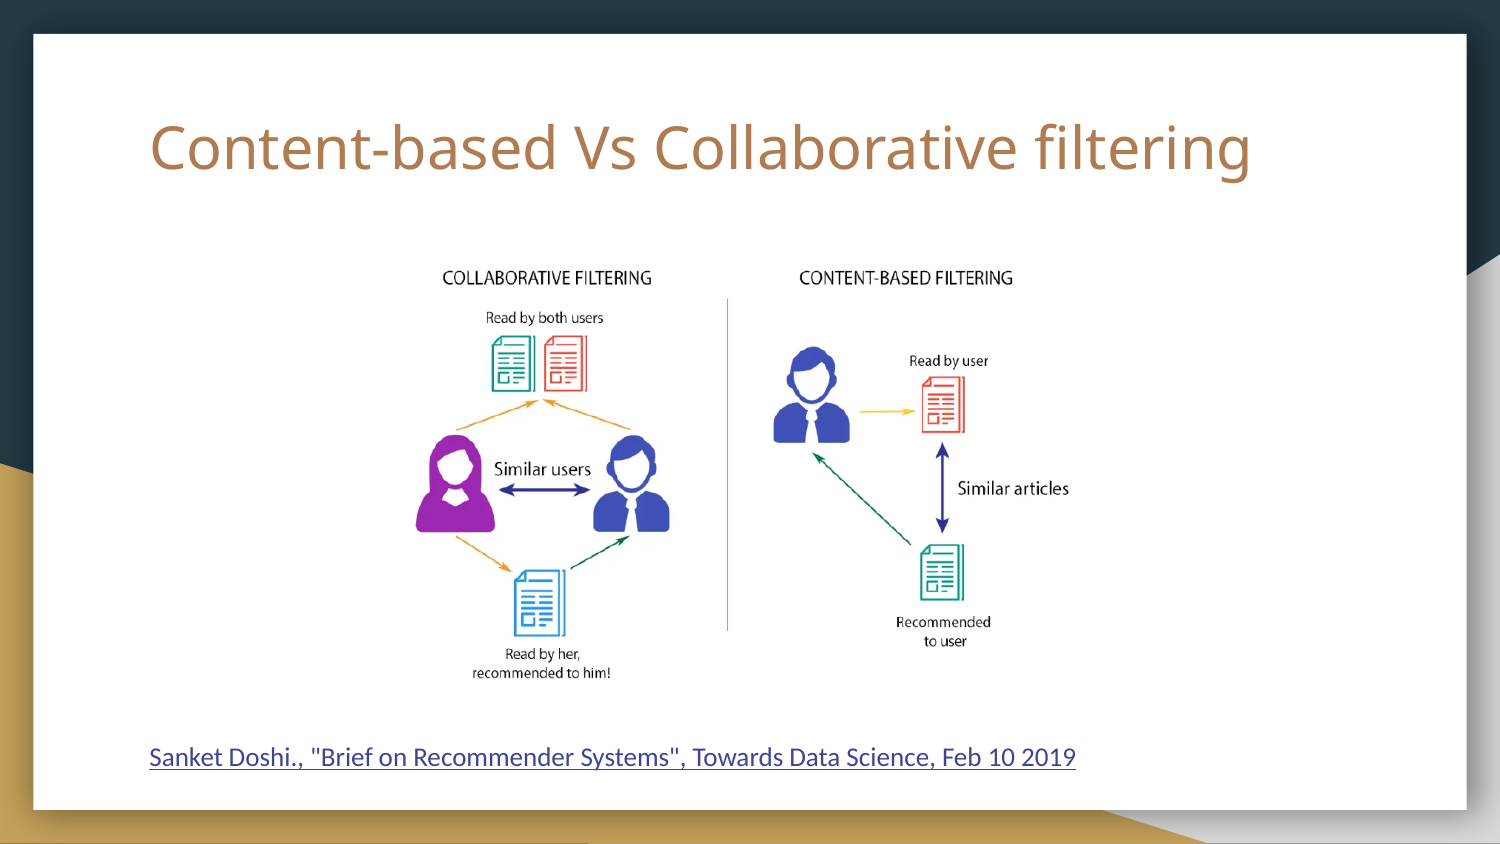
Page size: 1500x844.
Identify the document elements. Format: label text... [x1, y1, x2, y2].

list Sanket Doshi., "Brief on Recommender Systems", Towards Data Science, Feb 10 2019 [134, 719, 1366, 793]
title Content-based Vs Collaborative filtering [134, 95, 1366, 197]
picture [358, 221, 1117, 695]
